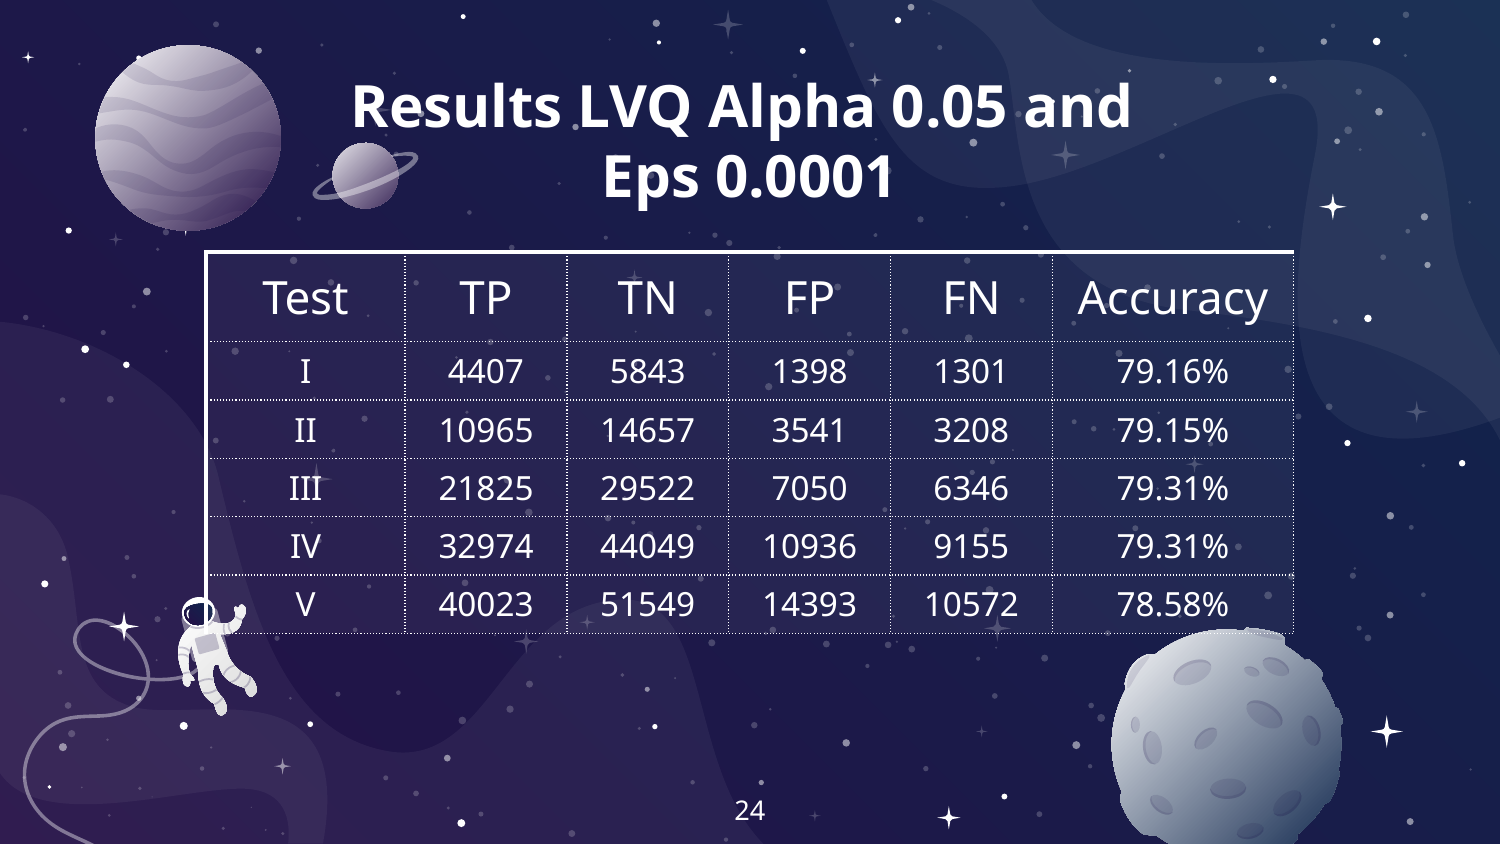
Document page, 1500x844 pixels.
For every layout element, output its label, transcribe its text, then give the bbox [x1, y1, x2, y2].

table_header Test [208, 254, 405, 342]
slide_number 24 [705, 779, 795, 844]
text_box Results LVQ Alpha 0.05 and Eps 0.0001 [169, 107, 1331, 210]
table_cell 3208 [890, 400, 1052, 458]
table_cell 79.16% [1052, 342, 1294, 400]
table_cell 29522 [567, 458, 729, 517]
table_cell V [208, 575, 405, 633]
table_cell 79.31% [1052, 458, 1294, 517]
table_cell III [208, 458, 405, 517]
table_cell 51549 [567, 575, 729, 633]
table_cell 40023 [405, 575, 567, 633]
table_cell 6346 [890, 458, 1052, 517]
table_cell 1301 [890, 342, 1052, 400]
table_cell II [208, 400, 405, 458]
table_cell 79.15% [1052, 400, 1294, 458]
table_cell 10572 [890, 575, 1052, 633]
table_cell 14657 [567, 400, 729, 458]
table_header FN [890, 254, 1052, 342]
table_header FP [729, 254, 890, 342]
table_cell 10965 [405, 400, 567, 458]
table_header TN [567, 254, 729, 342]
table_cell 32974 [405, 517, 567, 575]
table_cell 78.58% [1052, 575, 1294, 633]
table_cell 7050 [729, 458, 890, 517]
table_cell IV [208, 517, 405, 575]
table_cell 9155 [890, 517, 1052, 575]
table_cell 3541 [729, 400, 890, 458]
table_cell 44049 [567, 517, 729, 575]
table_cell 10936 [729, 517, 890, 575]
table_cell I [208, 342, 405, 400]
table_cell 14393 [729, 575, 890, 633]
table_header TP [405, 254, 567, 342]
table_cell 1398 [729, 342, 890, 400]
table_header Accuracy [1052, 254, 1294, 342]
table_cell 4407 [405, 342, 567, 400]
table_cell 5843 [567, 342, 729, 400]
table_cell 21825 [405, 458, 567, 517]
table_cell 79.31% [1052, 517, 1294, 575]
